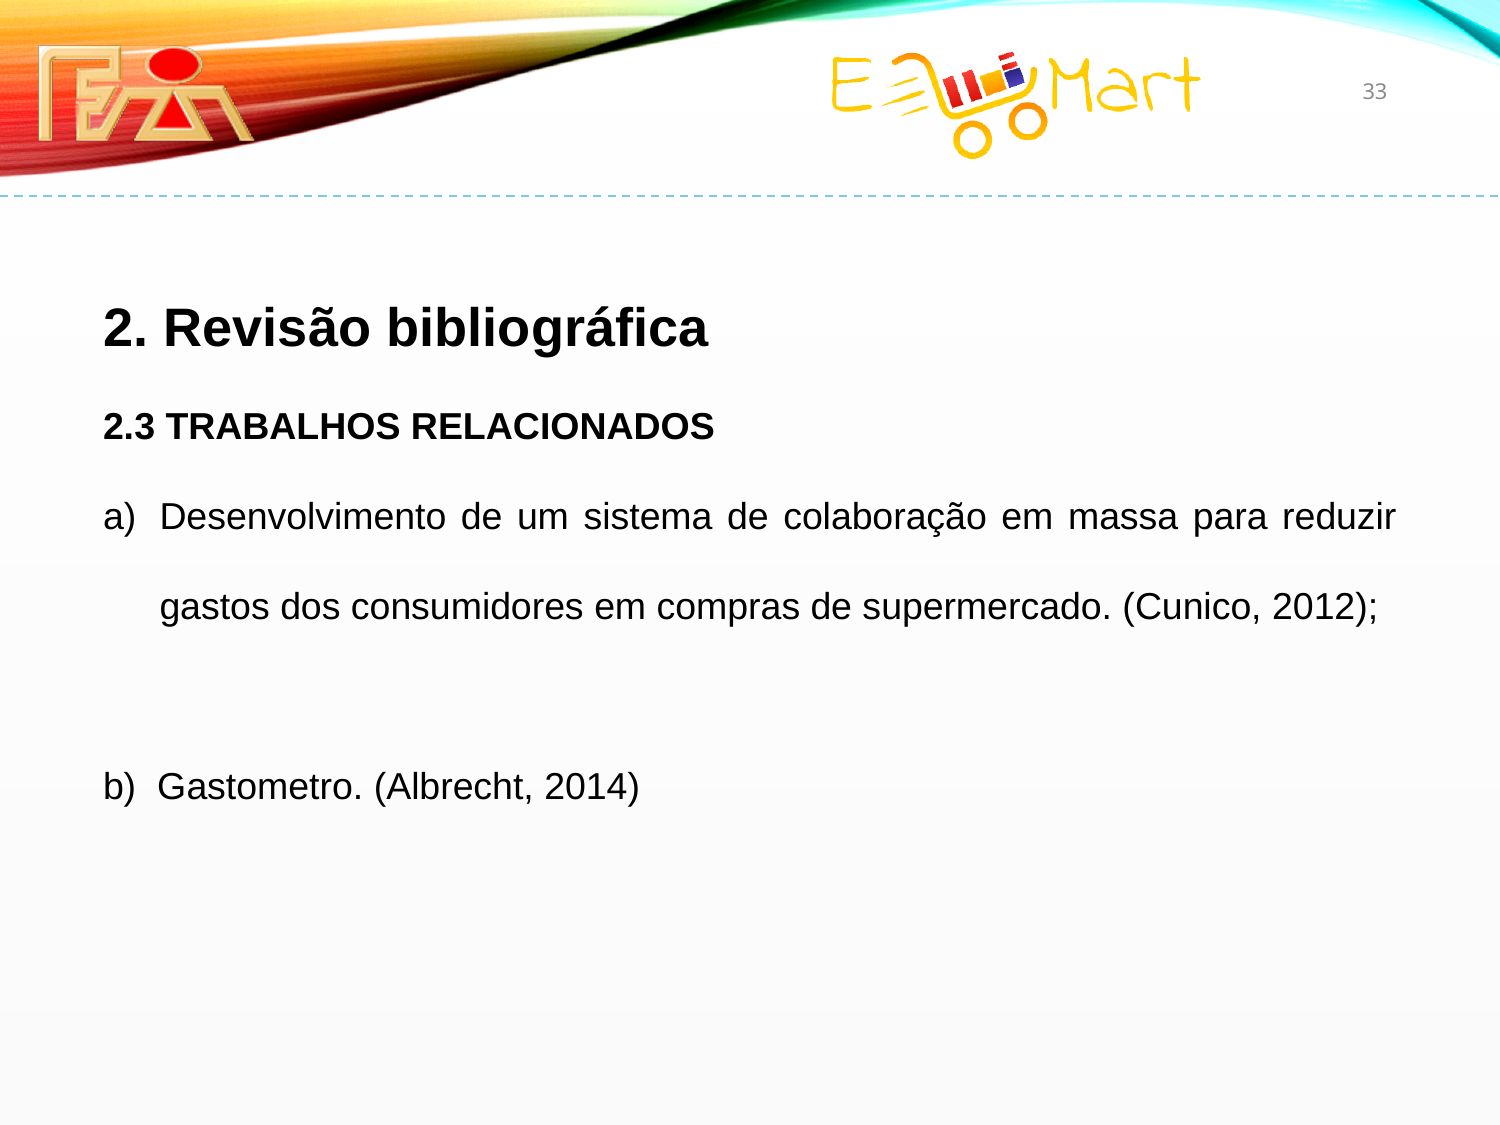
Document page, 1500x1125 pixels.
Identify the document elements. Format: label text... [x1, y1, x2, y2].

slide_number 33 [1247, 62, 1403, 123]
picture [0, 0, 1500, 275]
text_box 2. Revisão bibliográfica 2.3 TRABALHOS RELACIONADOS Desenvolvimento de um sistema de colaboração em massa para reduzir gastos dos consumidores em compras de supermercado. (Cunico, 2012); b) Gastometro. (Albrecht, 2014) [88, 219, 1412, 815]
